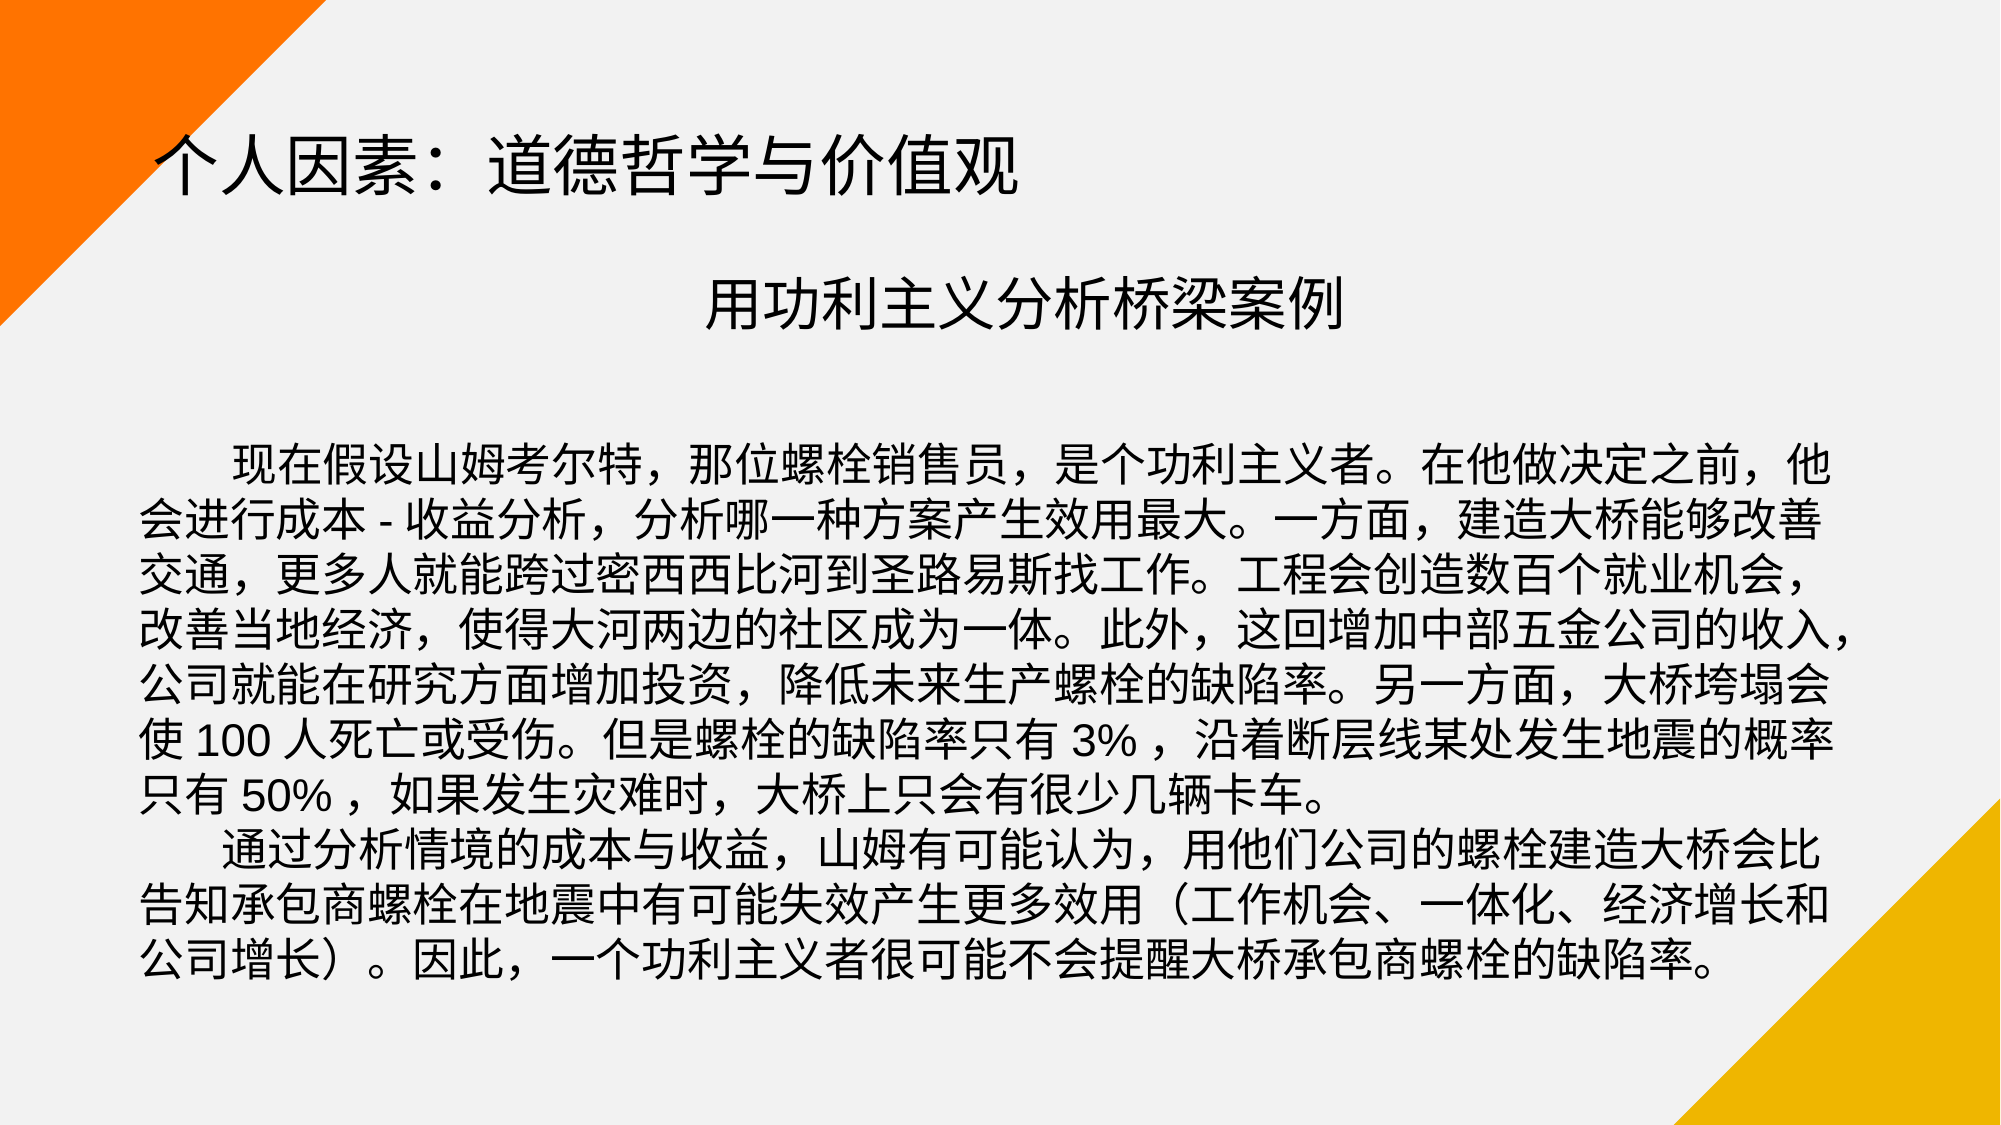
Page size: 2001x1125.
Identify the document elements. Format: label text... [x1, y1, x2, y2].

text_box 用功利主义分析桥梁案例 [162, 240, 1888, 374]
title 个人因素：道德哲学与价值观 [137, 59, 1863, 278]
text_box 现在假设山姆考尔特，那位螺栓销售员，是个功利主义者。在他做决定之前，他会进行成本-收益分析，分析哪一种方案产生效用最大。一方面，建造大桥能够改善交通，更多人就能跨过密西西比河到圣路易斯找工作。工程会创造数百个就业机会，改善当地经济，使得大河两边的社区成为一体。此外，这回增加中部五金公司的收入，公司就能在研究方面增加投资，降低未来生产螺栓的缺陷率。另一方面，大桥垮塌会使100人死亡或受伤。但是螺栓的缺陷率只有3%，沿着断层线某处发生地震的概率只有50%，如果发生灾难时，大桥上只会有很少几辆卡车。 通过分析情境的成本与收益，山姆有可能认为，用他们公司的螺栓建造大桥会比告知承包商螺栓在地震中有可能失效产生更多效用（工作机会、一体化、经济增长和公司增长）。因此，一个功利主义者很可能不会提醒大桥承包商螺栓的缺陷率。 [123, 428, 1867, 993]
